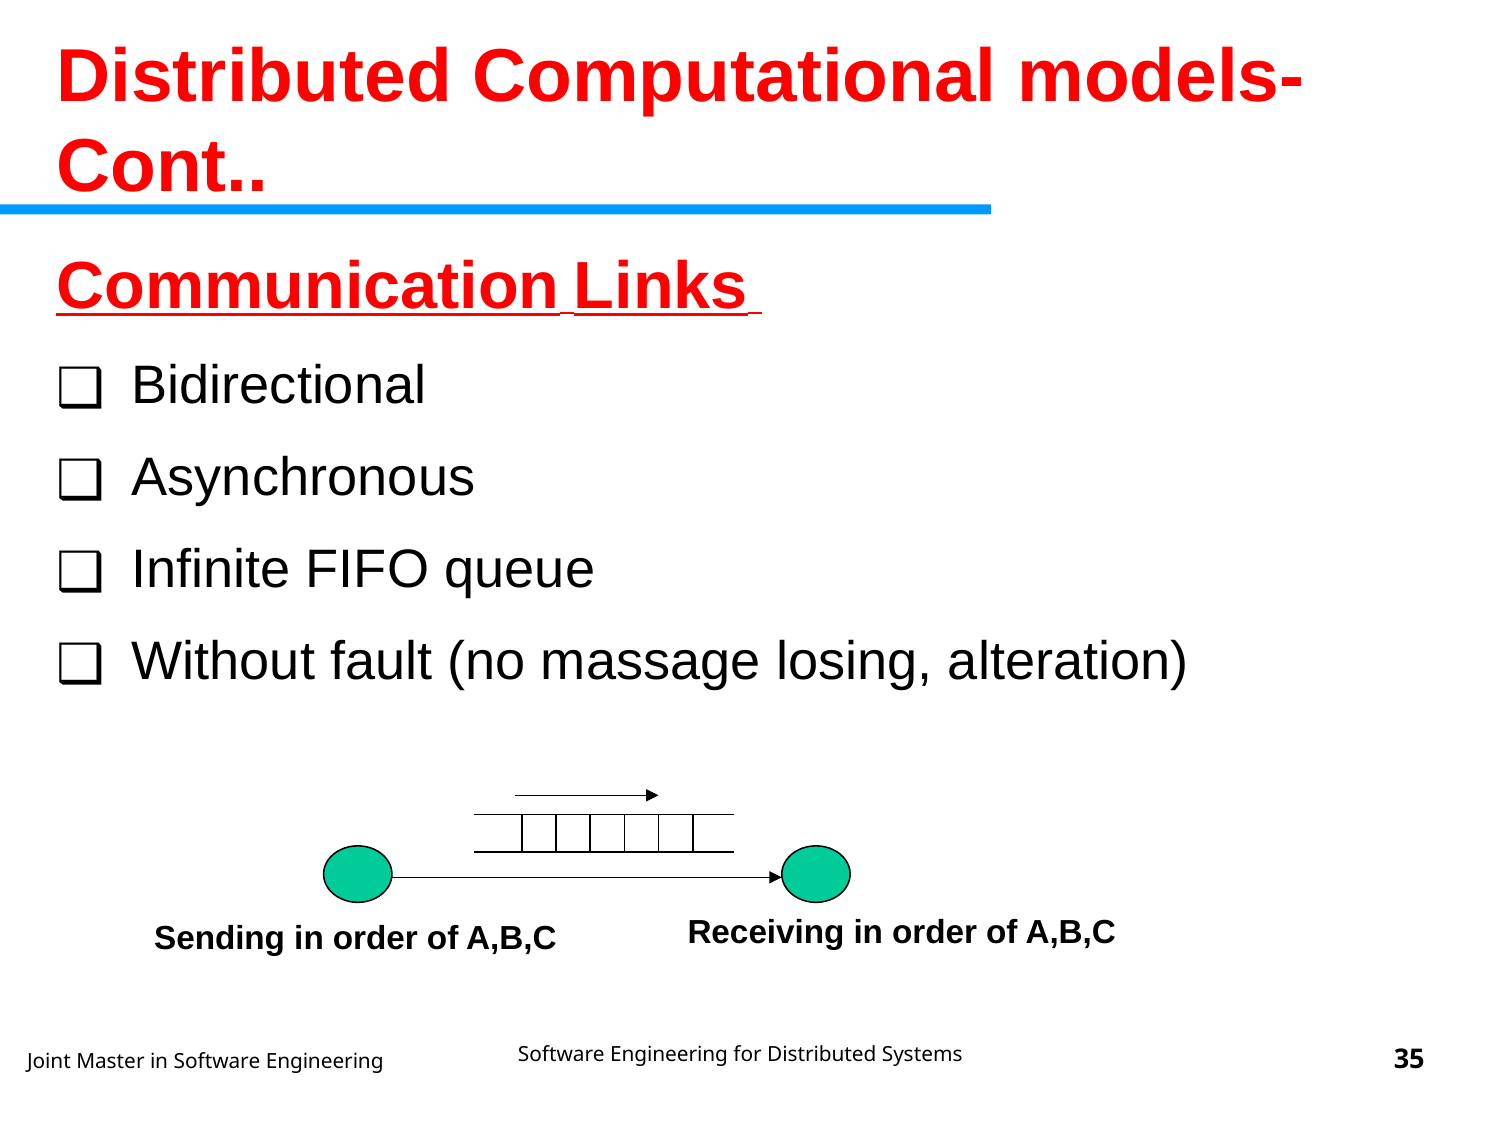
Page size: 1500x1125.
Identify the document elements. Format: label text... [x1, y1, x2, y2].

text_box ‹#› [1075, 1040, 1425, 1102]
text_box Communication Links Bidirectional Asynchronous Infinite FIFO queue Without fault (no massage losing, alteration) [41, 234, 1471, 698]
text_box Distributed Computational models-Cont.. [41, 18, 1471, 214]
text_box Software Engineering for Distributed Systems [505, 1040, 981, 1102]
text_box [138, 794, 1275, 965]
